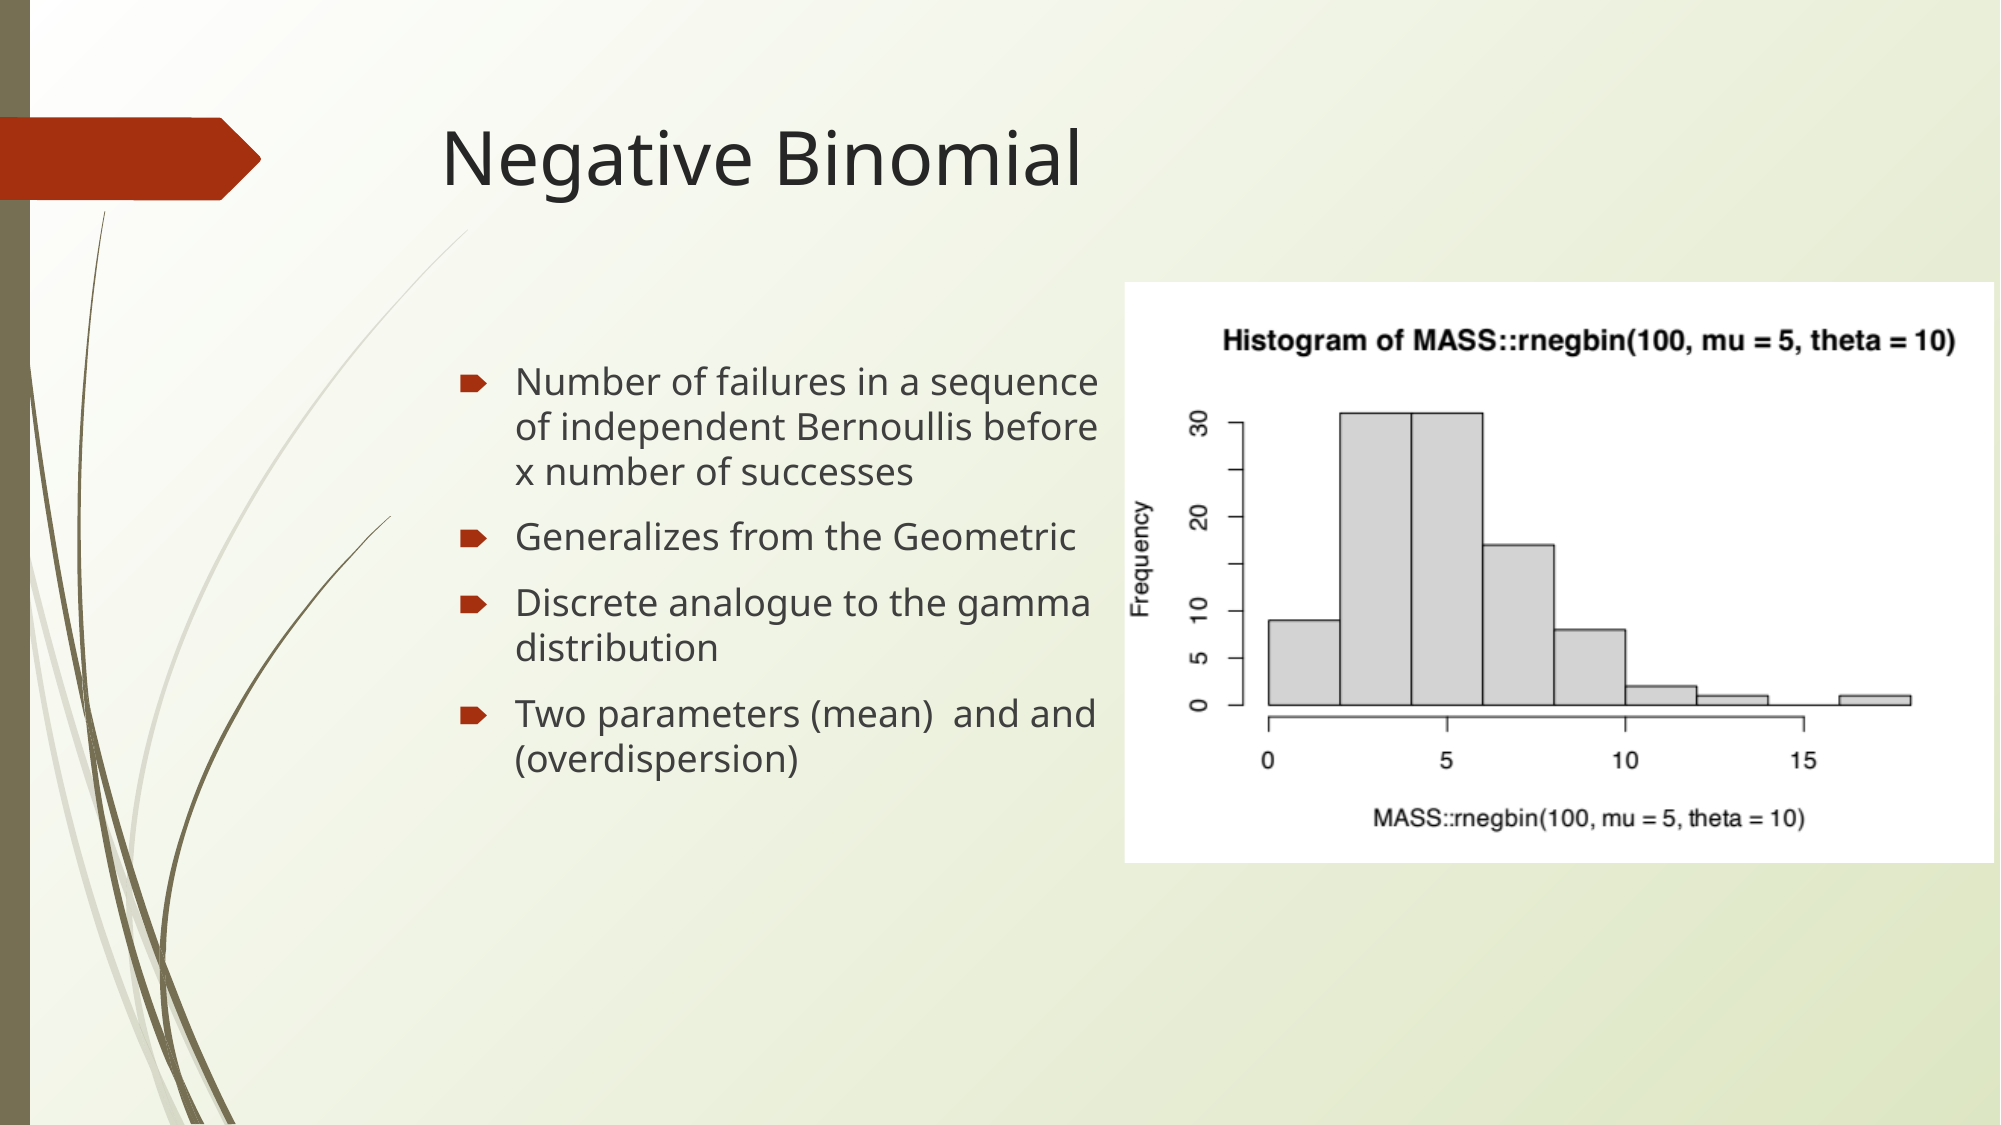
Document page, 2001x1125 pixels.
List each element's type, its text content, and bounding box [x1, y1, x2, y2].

picture [1124, 282, 1995, 863]
title Negative Binomial [425, 102, 1888, 313]
